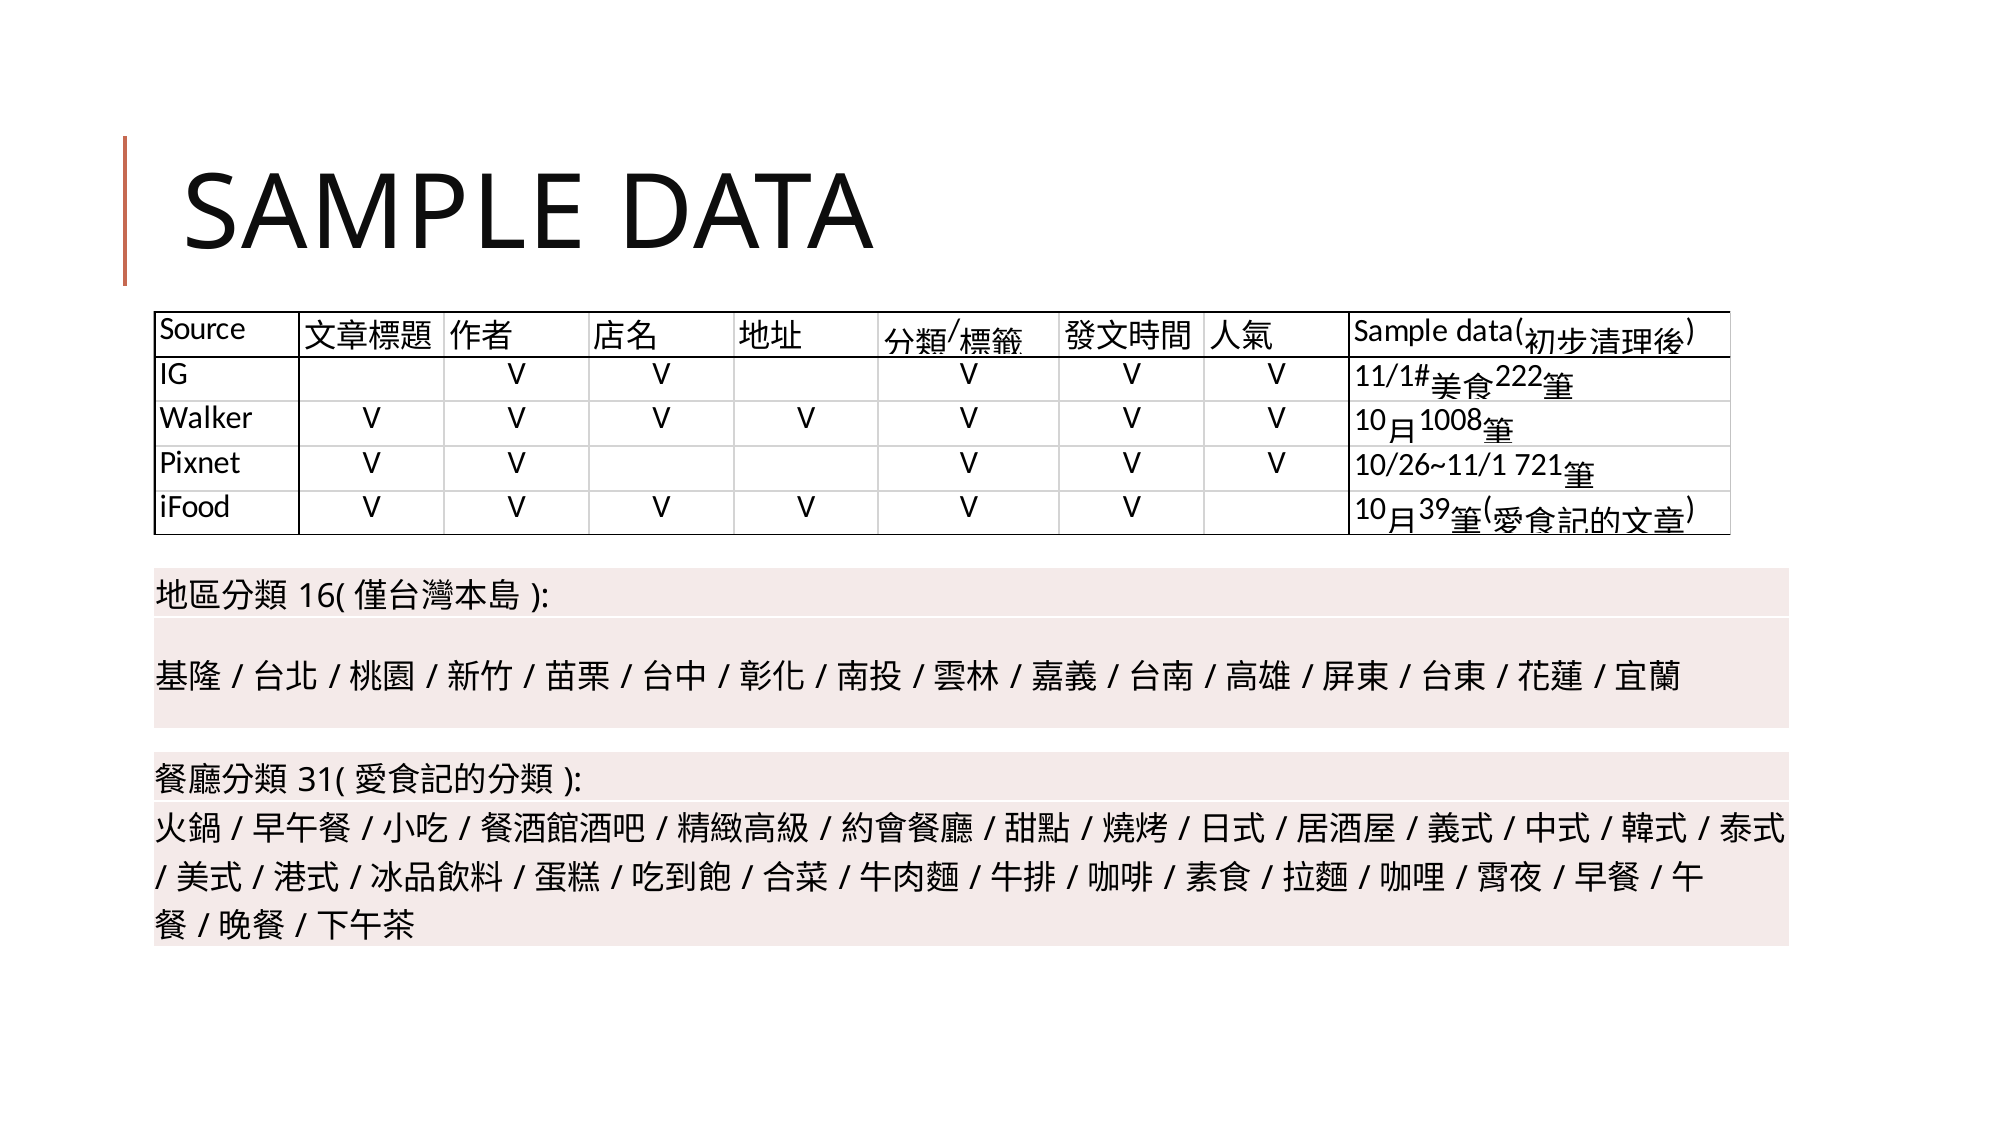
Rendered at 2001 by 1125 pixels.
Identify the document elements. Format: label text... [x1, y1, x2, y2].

table_header 餐廳分類31(愛食記的分類): [154, 752, 1789, 800]
table_cell 火鍋/早午餐/小吃/餐酒館酒吧/精緻高級/約會餐廳/甜點/燒烤/日式/居酒屋/義式/中式/韓式/泰式/美式/港式/冰品飲料/蛋糕/吃到飽/合菜/牛肉麵/牛排/咖啡/素食/拉麵/咖哩/霄夜/早餐/午餐/晚餐/下午茶 [154, 802, 1789, 946]
table_cell 基隆/台北/桃園/新竹/苗栗/台中/彰化/南投/雲林/嘉義/台南/高雄/屏東/台東/花蓮/宜蘭 [154, 618, 1789, 728]
title Sample Data [168, 96, 1763, 342]
table_header 地區分類16(僅台灣本島): [154, 568, 1789, 616]
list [153, 310, 1733, 537]
